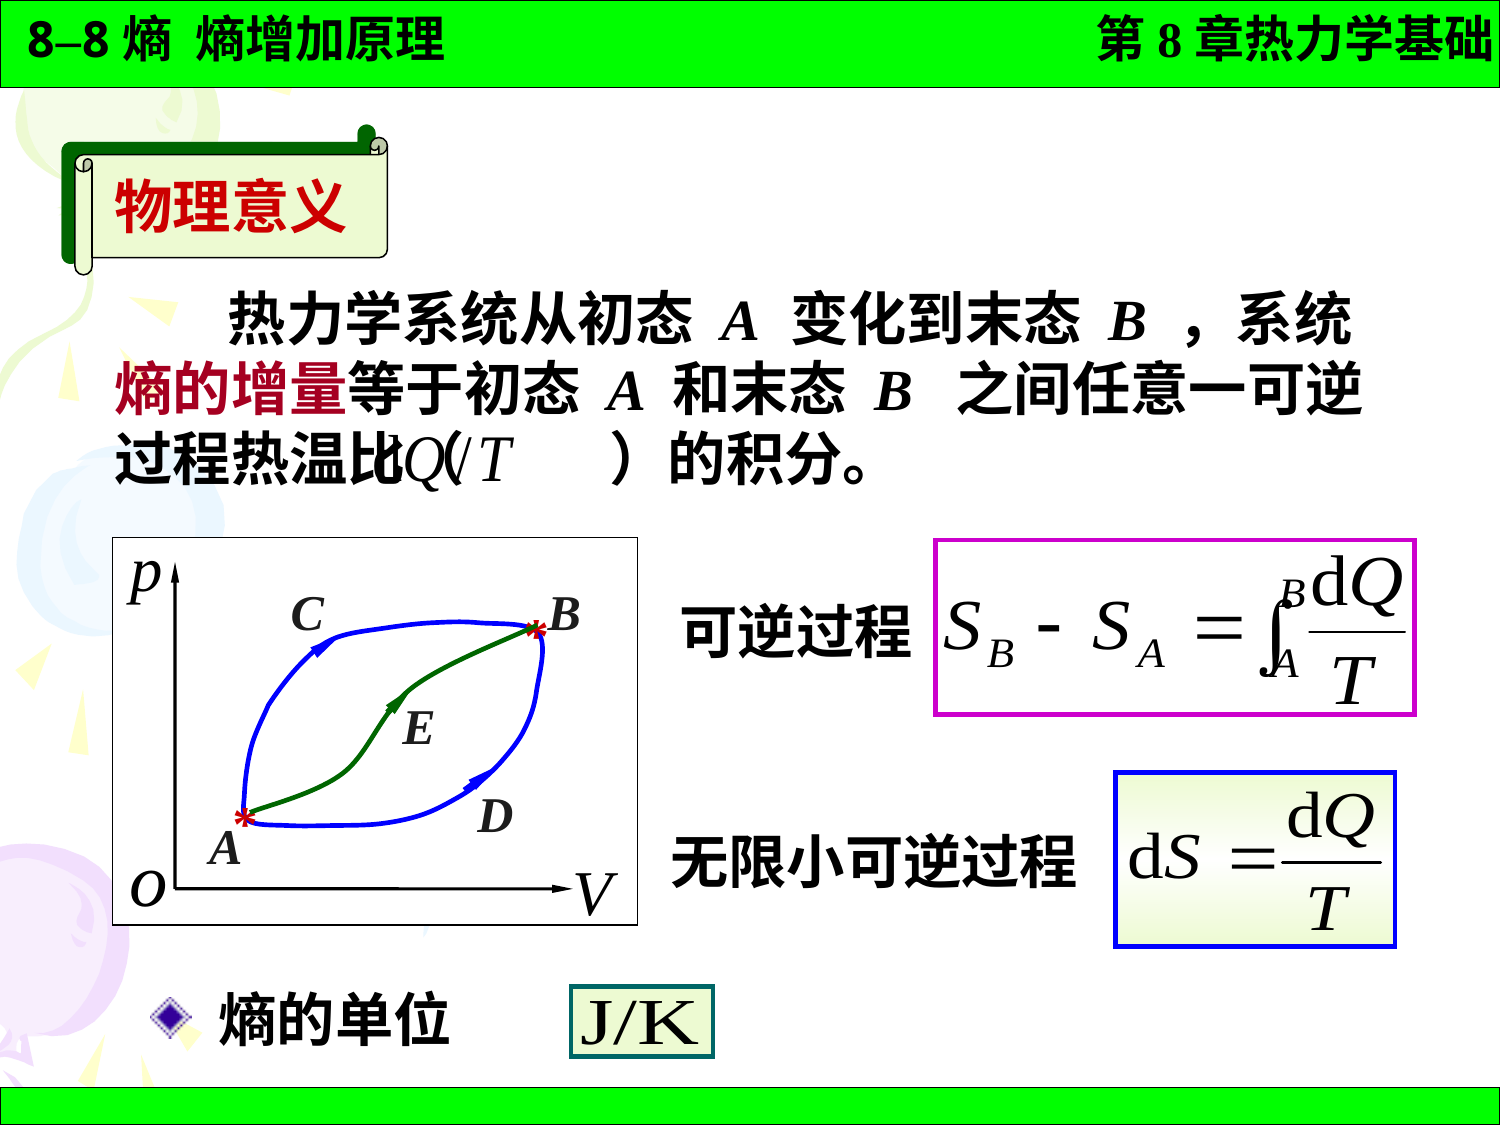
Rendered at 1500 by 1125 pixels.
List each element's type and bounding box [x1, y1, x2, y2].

text_box [655, 774, 1393, 945]
text_box [99, 274, 1426, 505]
text_box [74, 137, 488, 276]
text_box [637, 542, 1413, 713]
text_box [112, 537, 638, 926]
text_box [135, 975, 774, 1062]
